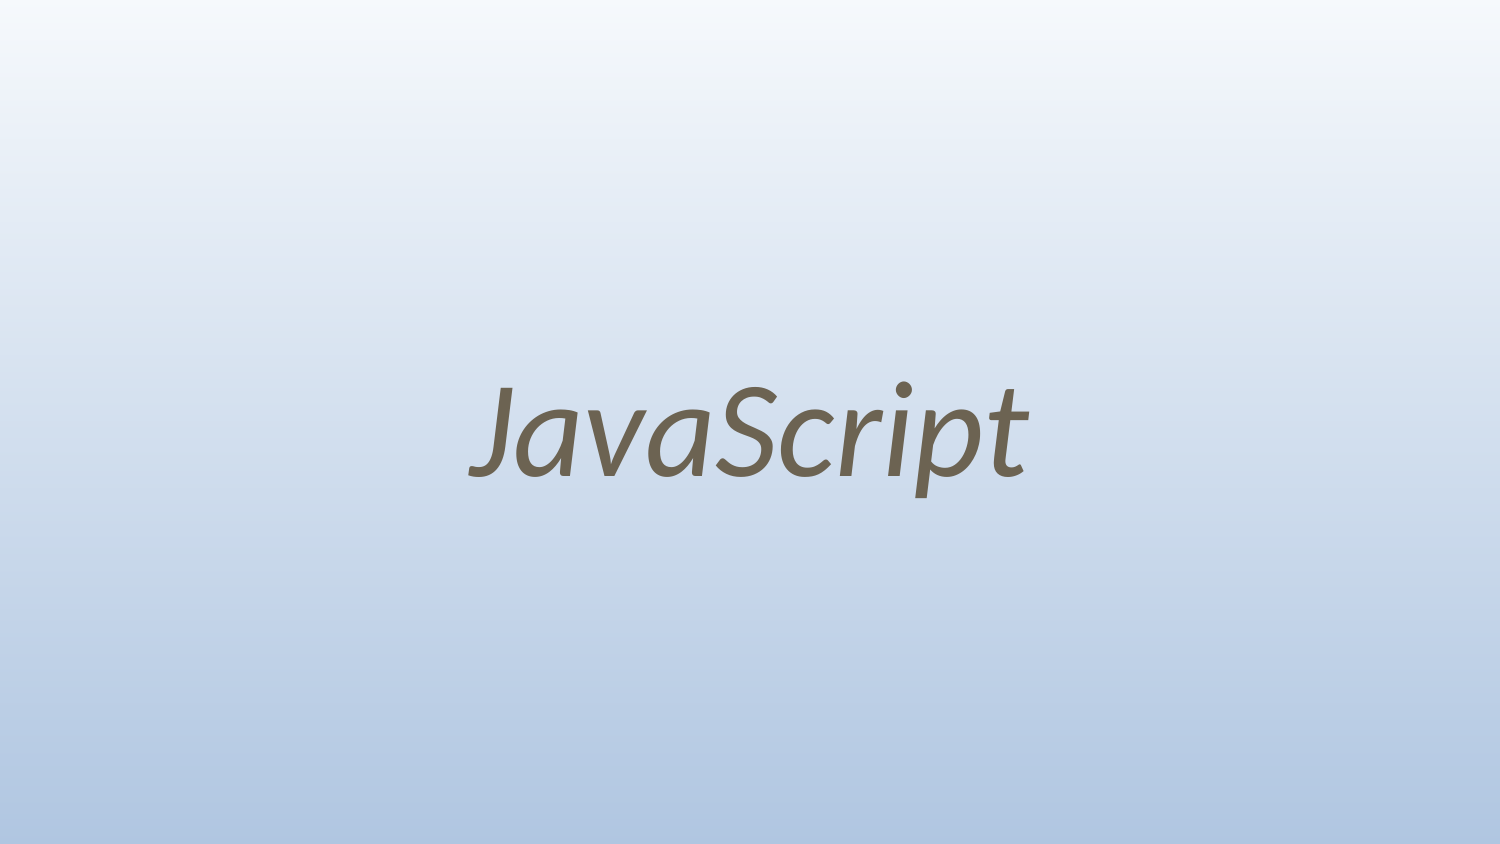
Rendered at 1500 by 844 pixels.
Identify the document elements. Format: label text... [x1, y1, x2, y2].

list JavaScript [75, 143, 1425, 701]
